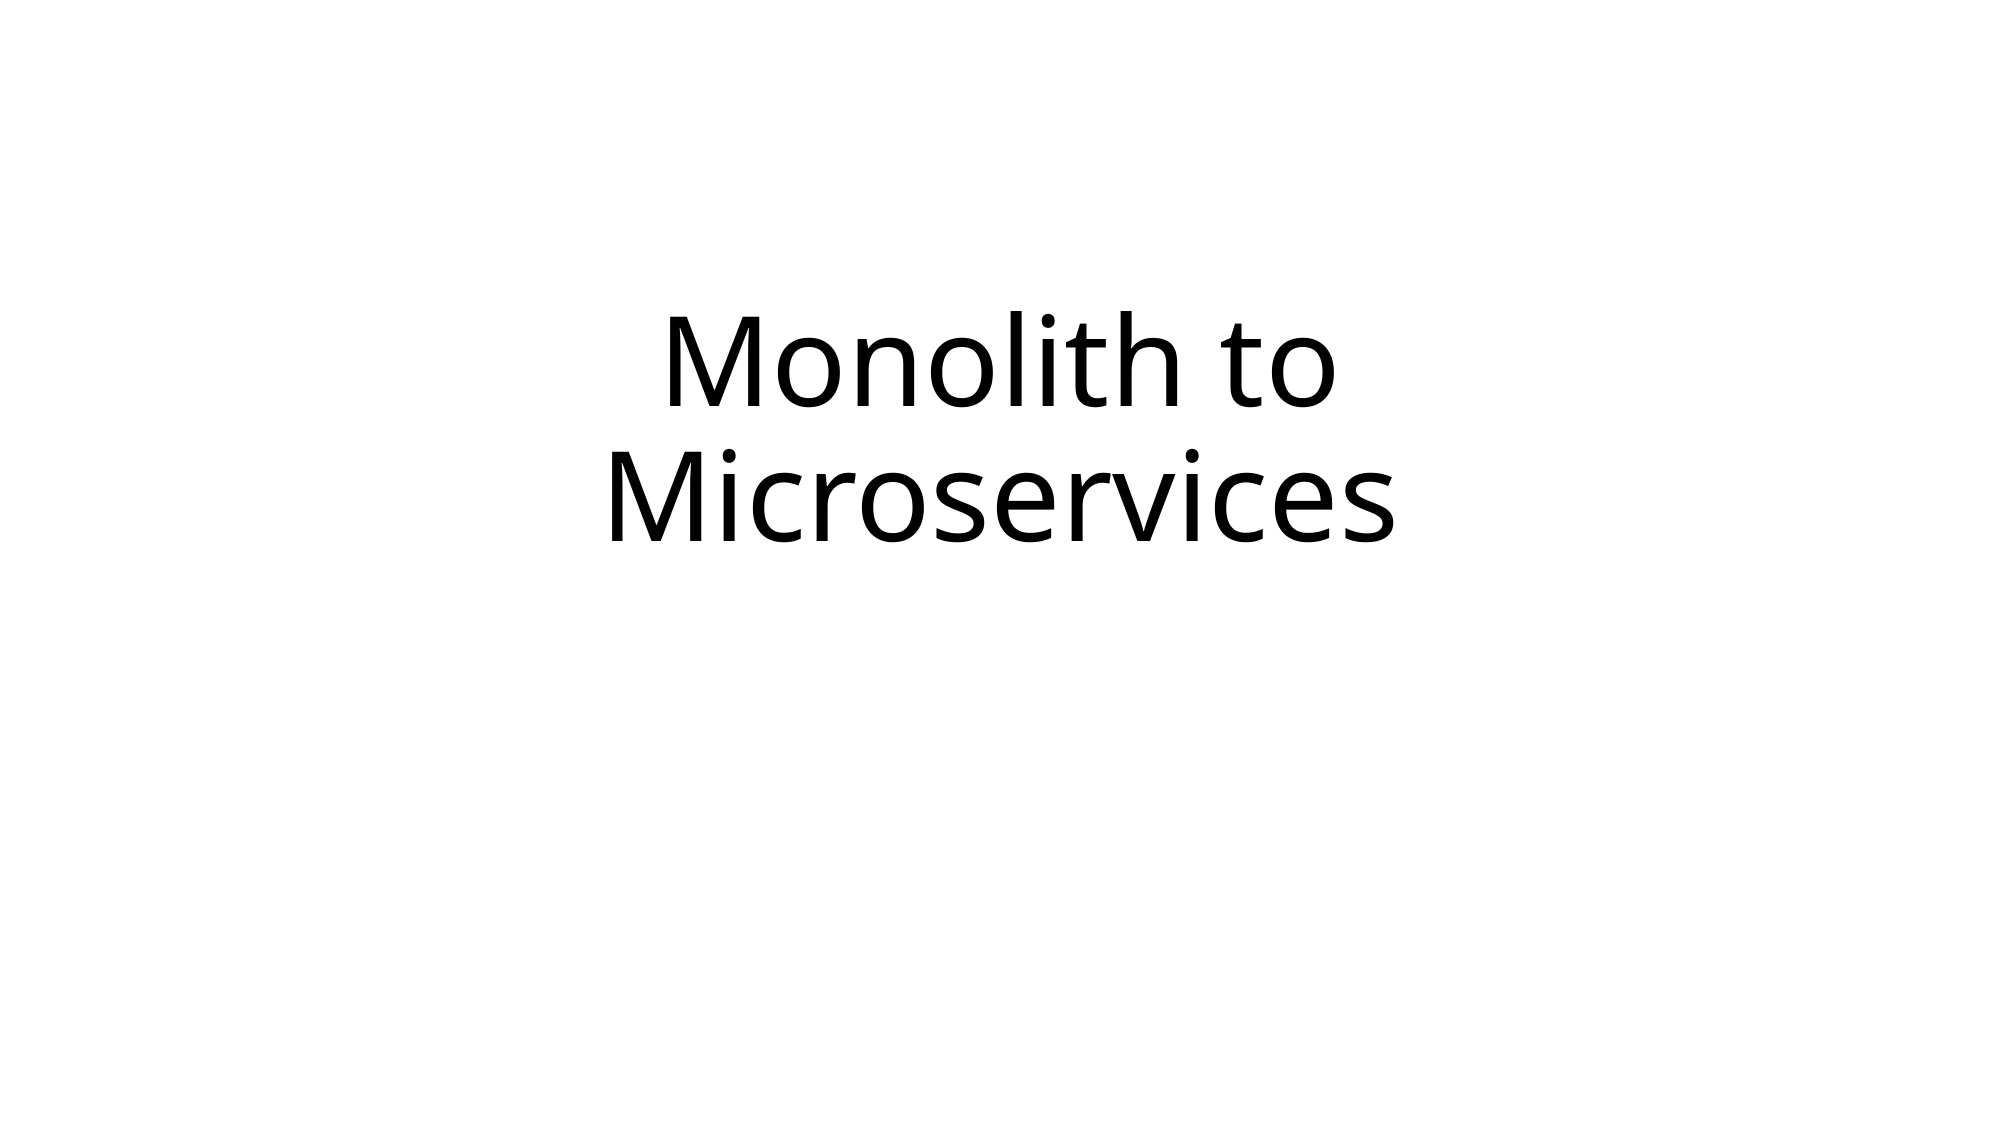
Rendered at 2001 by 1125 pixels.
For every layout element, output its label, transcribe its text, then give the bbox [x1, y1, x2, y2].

title Monolith to Microservices [249, 184, 1750, 576]
